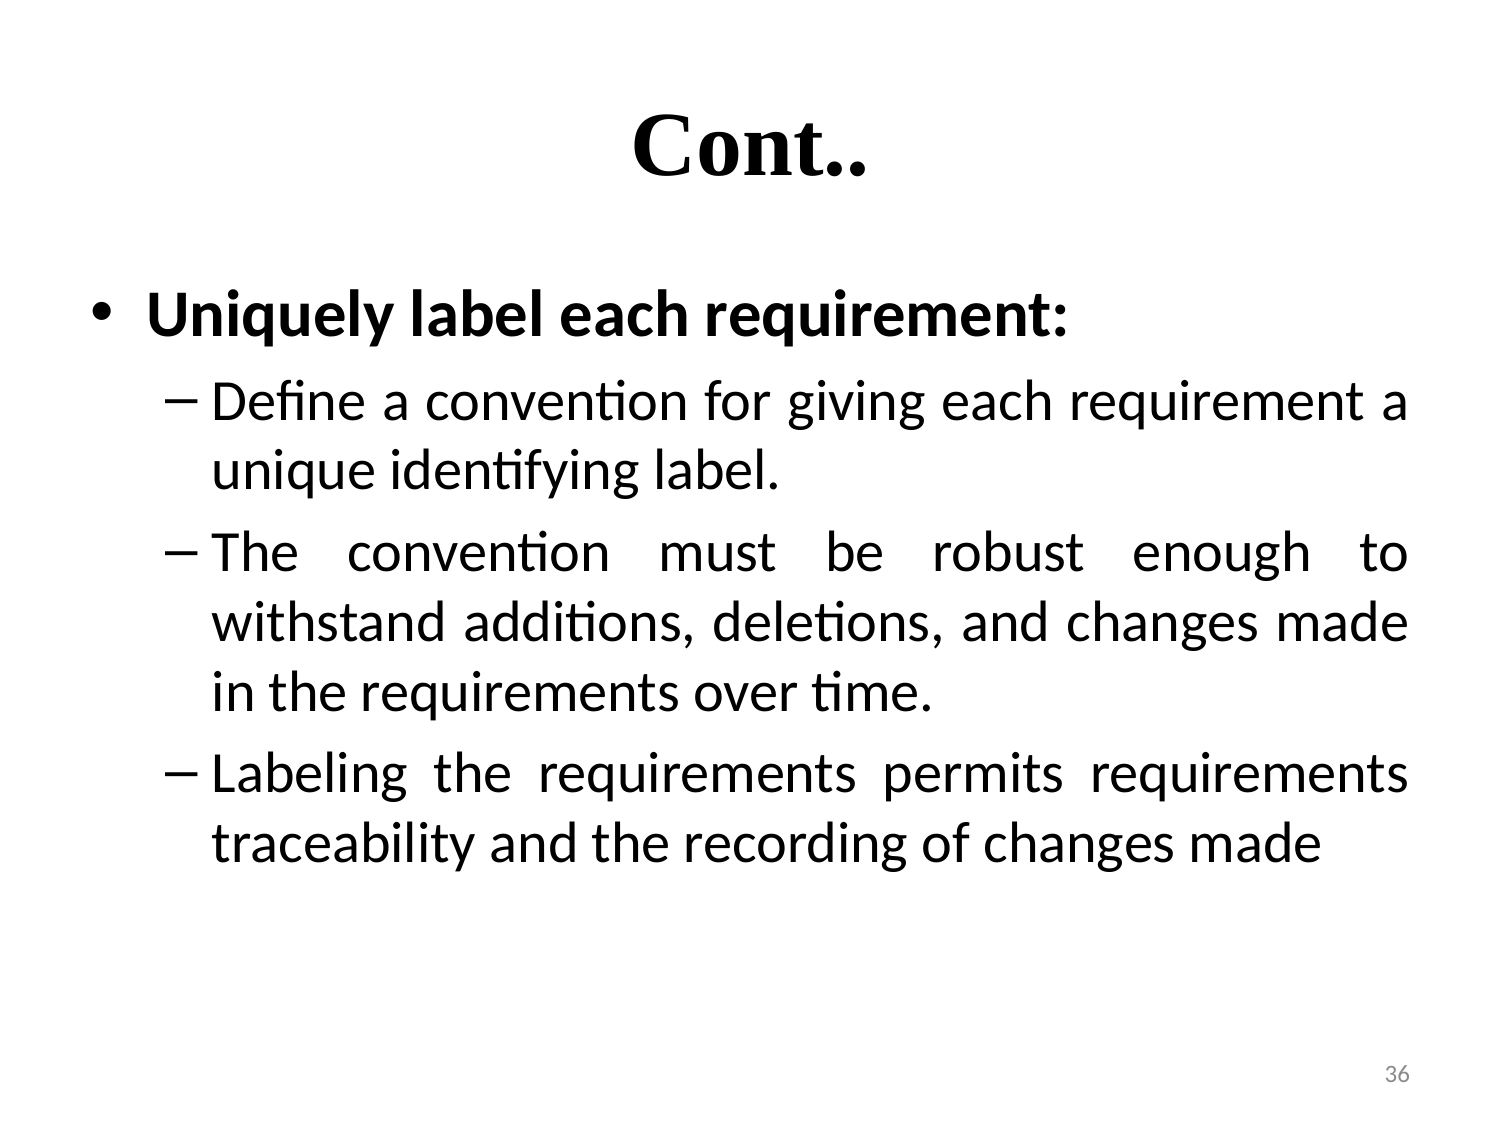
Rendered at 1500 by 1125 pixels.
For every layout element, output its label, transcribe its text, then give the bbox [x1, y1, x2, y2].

title Cont.. [75, 45, 1425, 233]
list Uniquely label each requirement: Define a convention for giving each requirement a unique identifying label. The convention must be robust enough to withstand additions, deletions, and changes made in the requirements over time. Labeling the requirements permits requirements traceability and the recording of changes made [75, 262, 1425, 1005]
slide_number 36 [1074, 1042, 1425, 1103]
